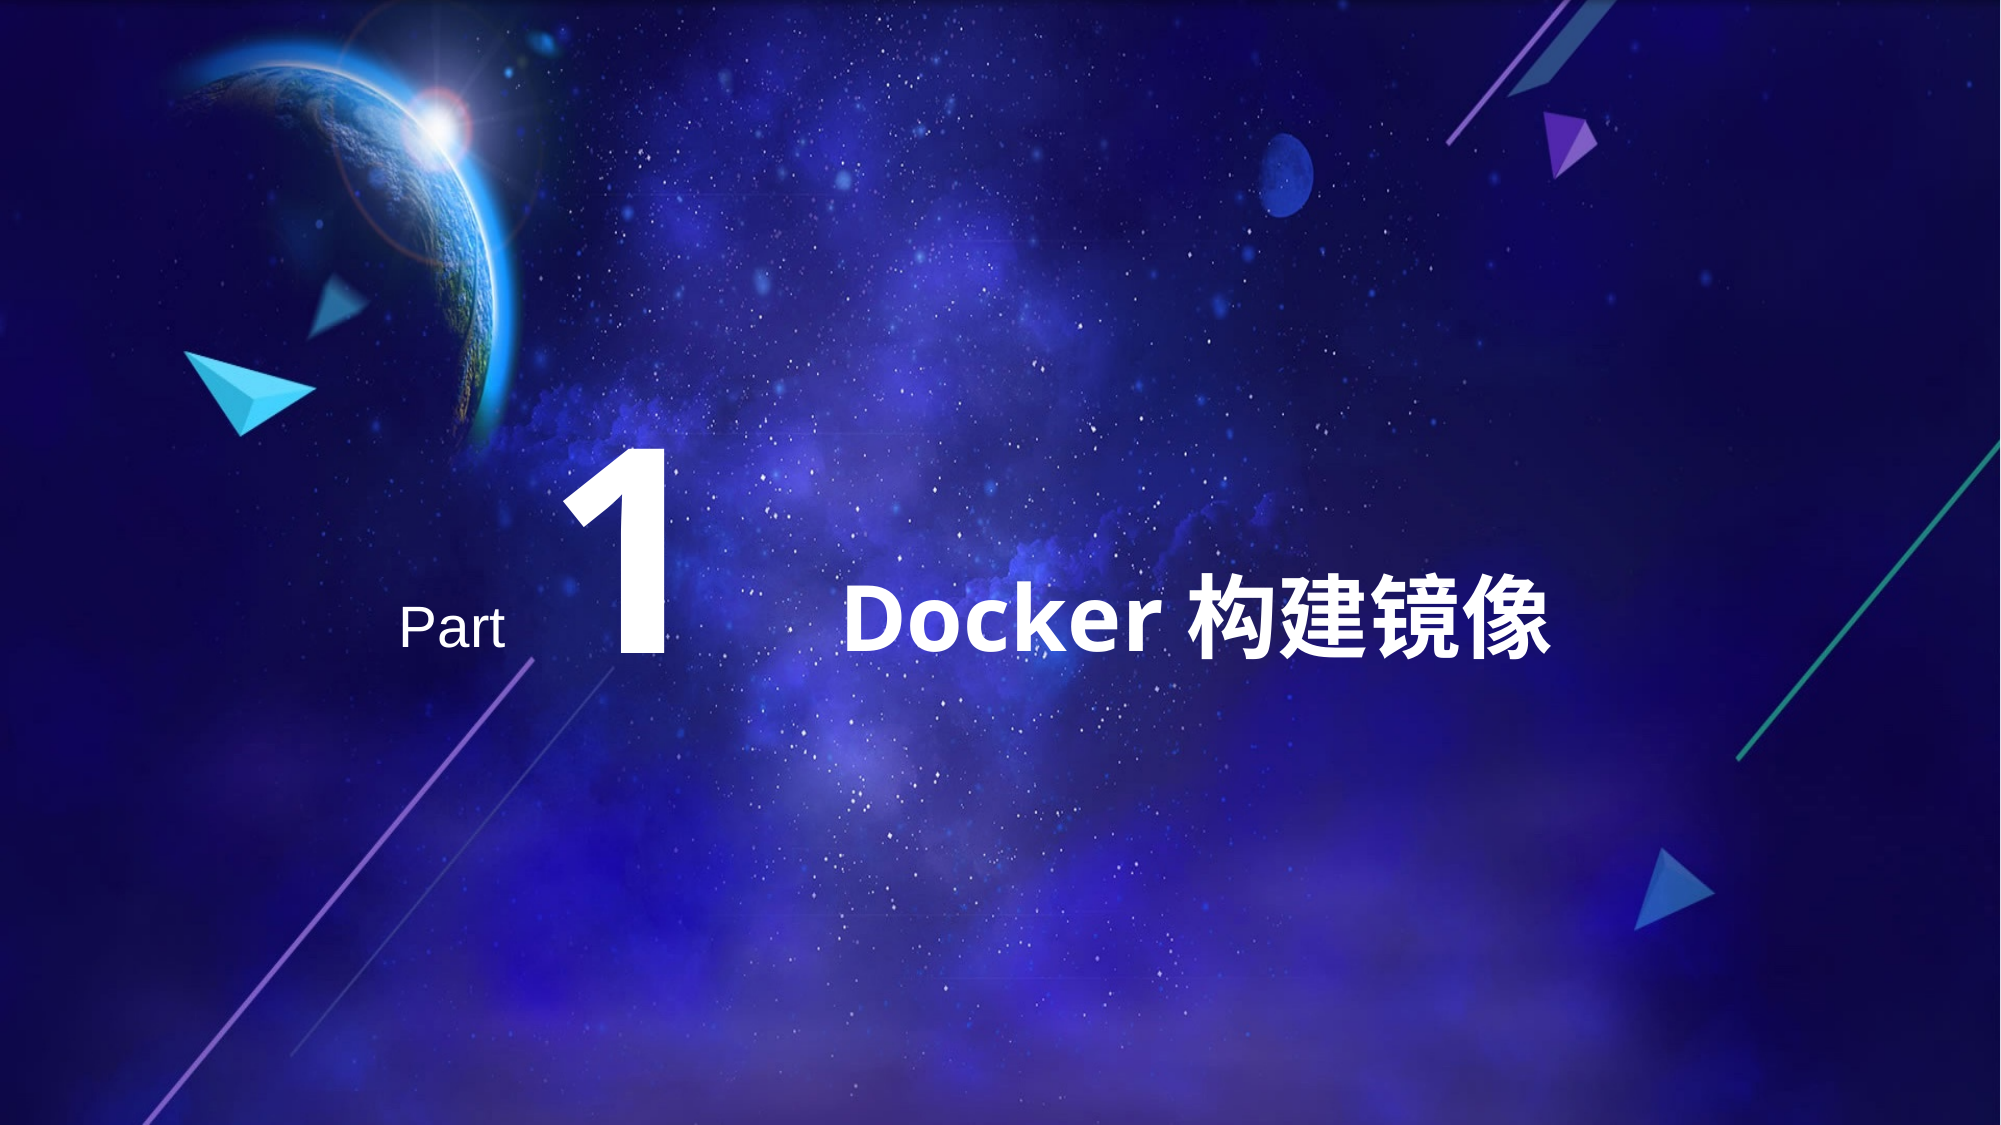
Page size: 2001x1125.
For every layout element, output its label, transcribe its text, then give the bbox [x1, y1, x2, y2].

picture [0, 0, 2001, 1125]
text_box Docker构建镜像 [824, 530, 1589, 677]
text_box 1 [531, 360, 725, 719]
text_box Part [383, 581, 522, 667]
